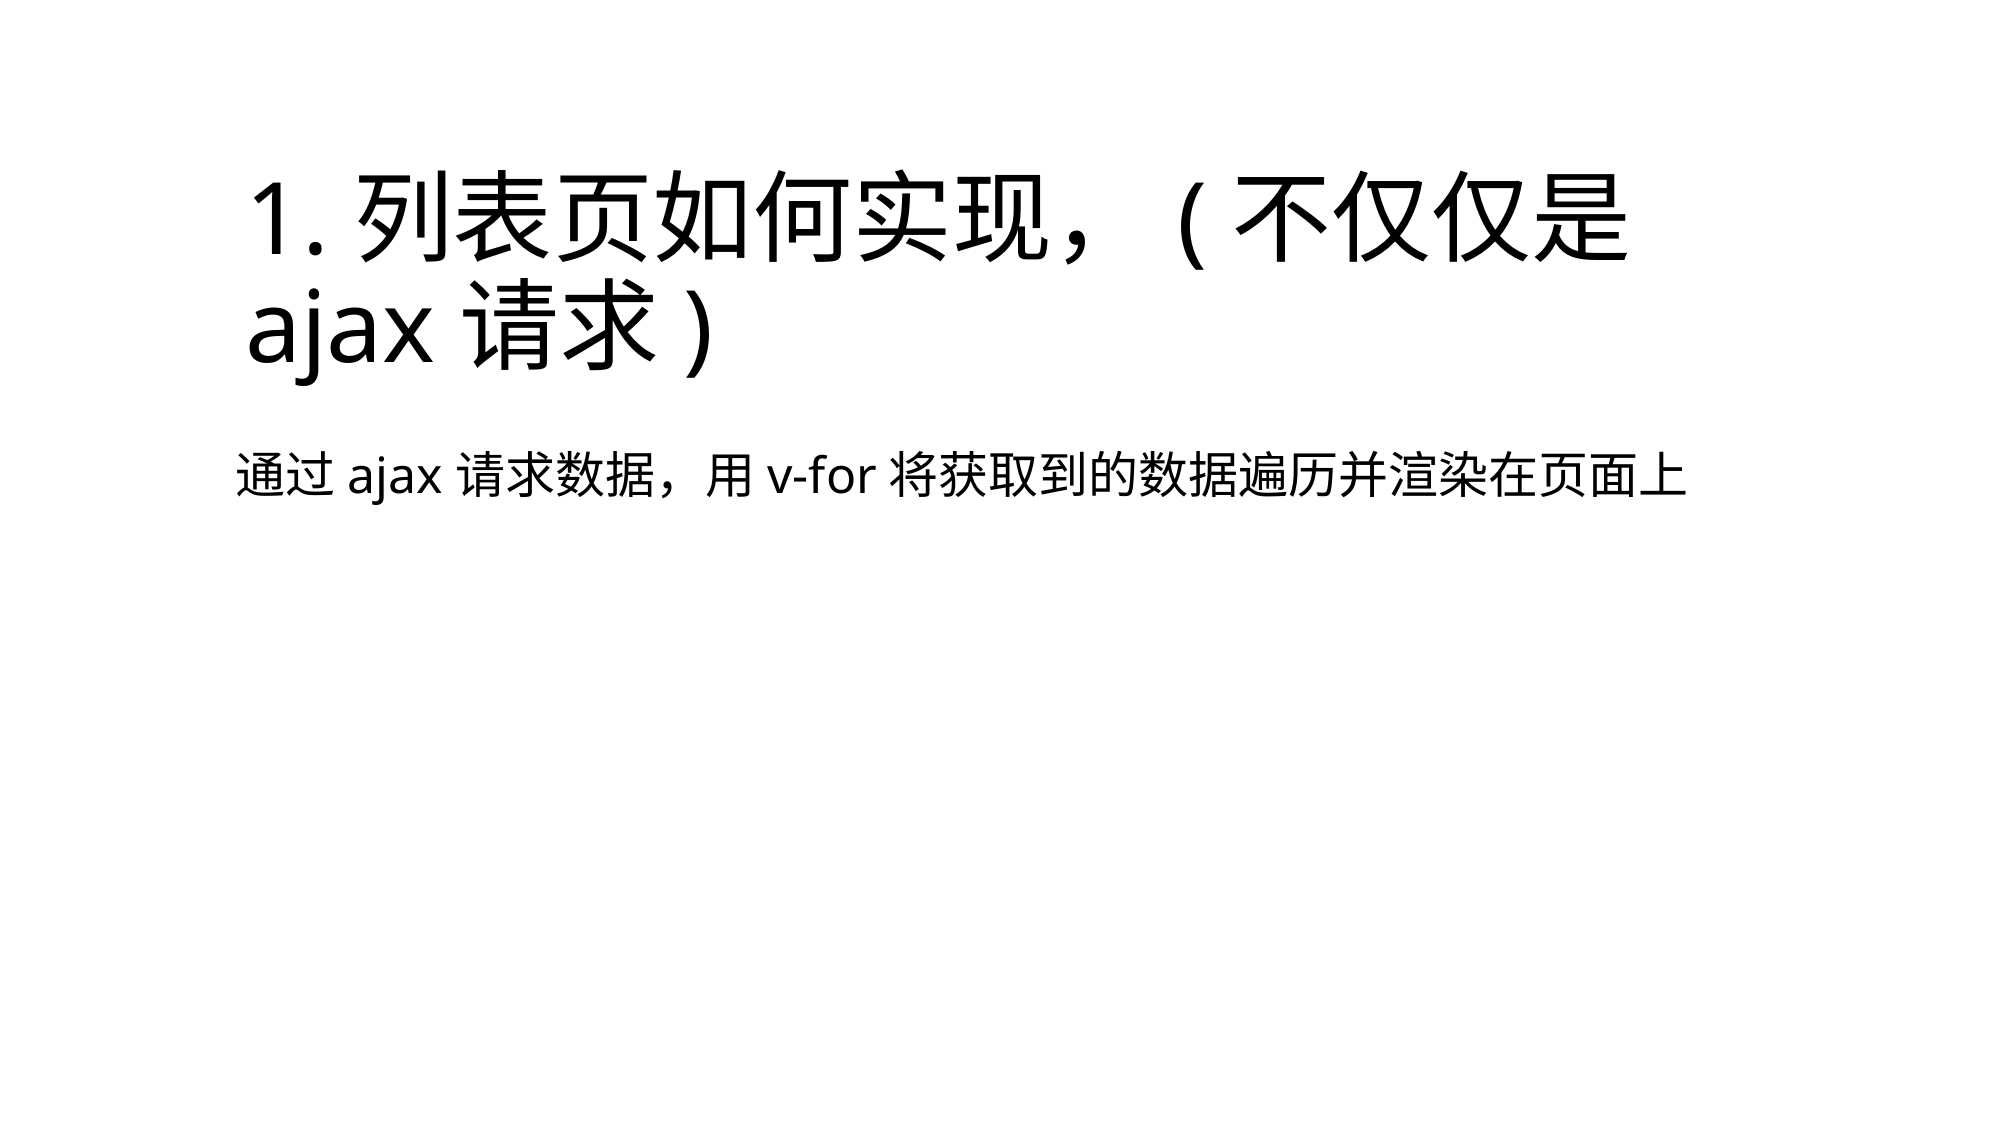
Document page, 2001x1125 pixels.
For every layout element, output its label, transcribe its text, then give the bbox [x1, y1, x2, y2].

title 1.列表页如何实现，(不仅仅是ajax请求) [230, 0, 1731, 392]
subtitle 通过ajax请求数据，用v-for将获取到的数据遍历并渲染在页面上 [212, 443, 1713, 715]
